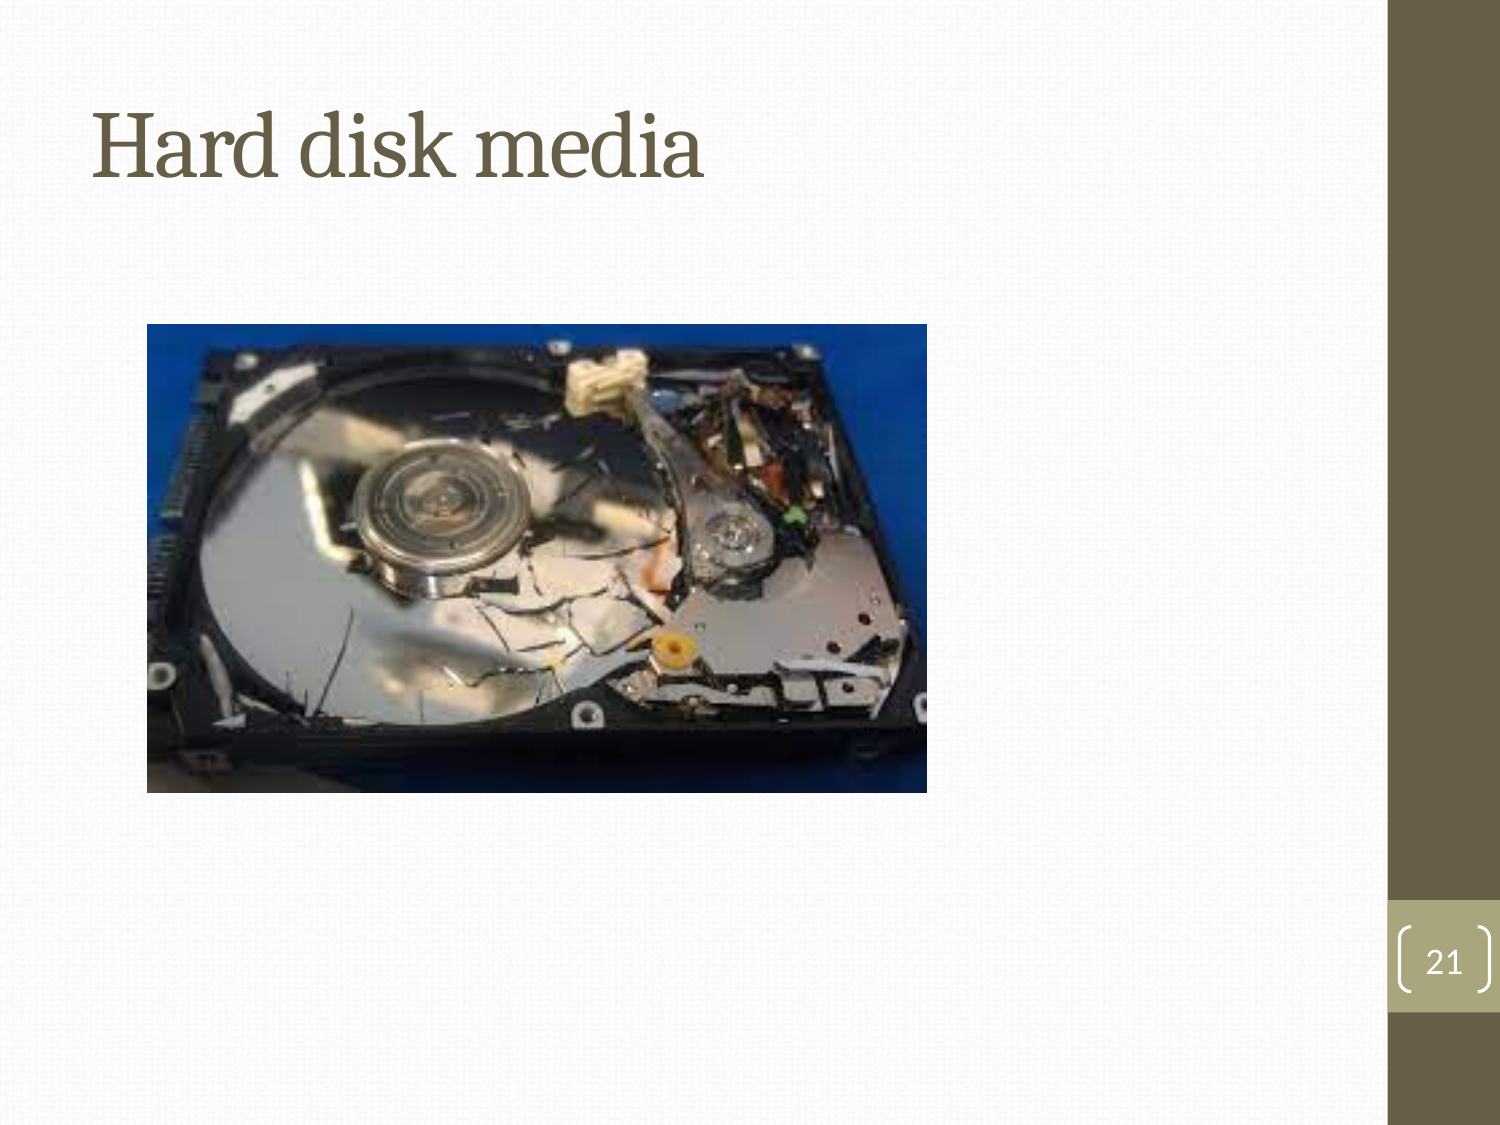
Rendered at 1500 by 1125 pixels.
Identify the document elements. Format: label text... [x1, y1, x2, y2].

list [147, 324, 927, 793]
title Hard disk media [75, 45, 1325, 233]
slide_number 21 [1397, 925, 1492, 994]
